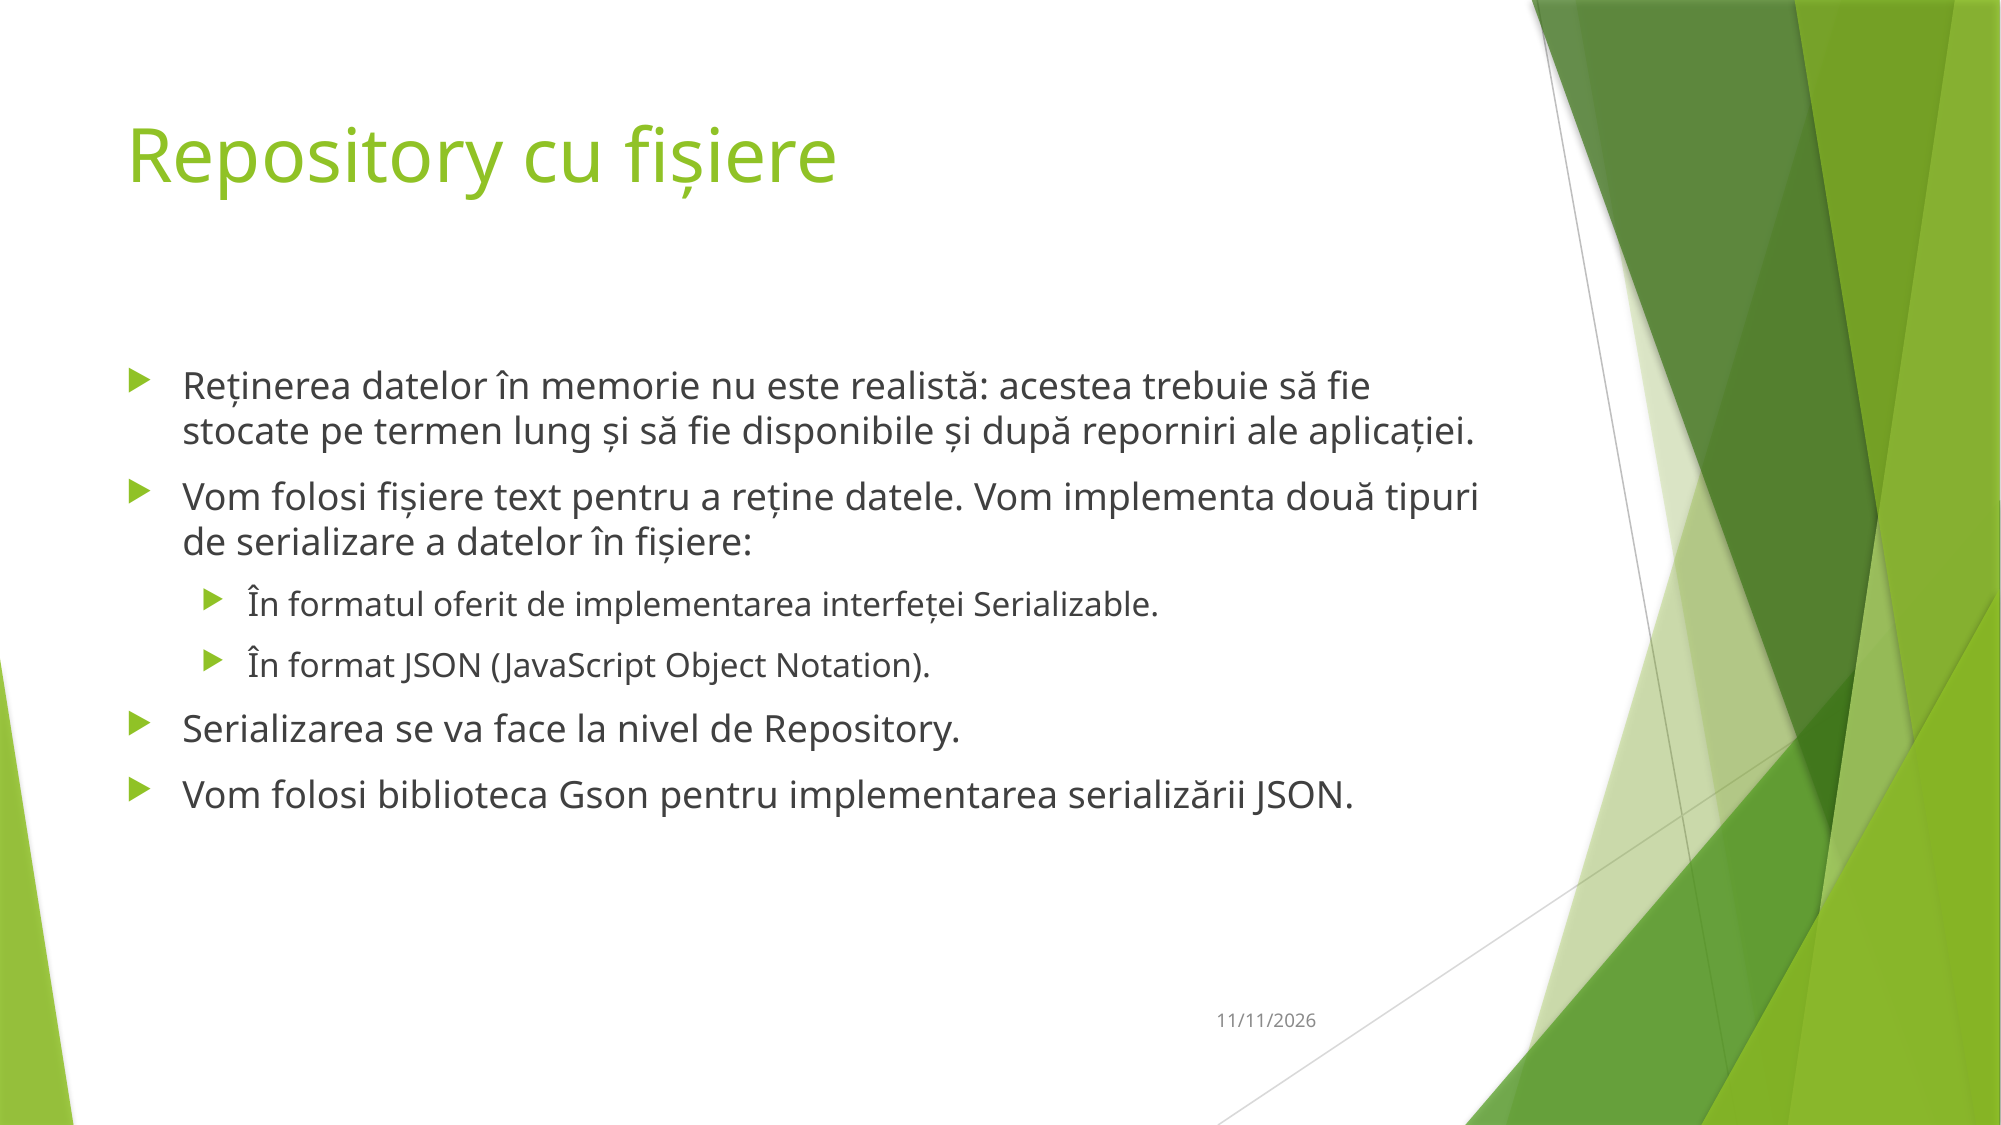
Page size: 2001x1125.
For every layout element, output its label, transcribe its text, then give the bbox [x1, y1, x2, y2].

slide_number 29-Mar-19 [1181, 991, 1332, 1051]
title Repository cu fișiere [111, 99, 1522, 317]
list Reținerea datelor în memorie nu este realistă: acestea trebuie să fie stocate pe termen lung și să fie disponibile și după reporniri ale aplicației. Vom folosi fișiere text pentru a reține datele. Vom implementa două tipuri de serializare a datelor în fișiere: În formatul oferit de implementarea interfeței Serializable. În format JSON (JavaScript Object Notation). Serializarea se va face la nivel de Repository. Vom folosi biblioteca Gson pentru implementarea serializării JSON. [111, 354, 1522, 992]
